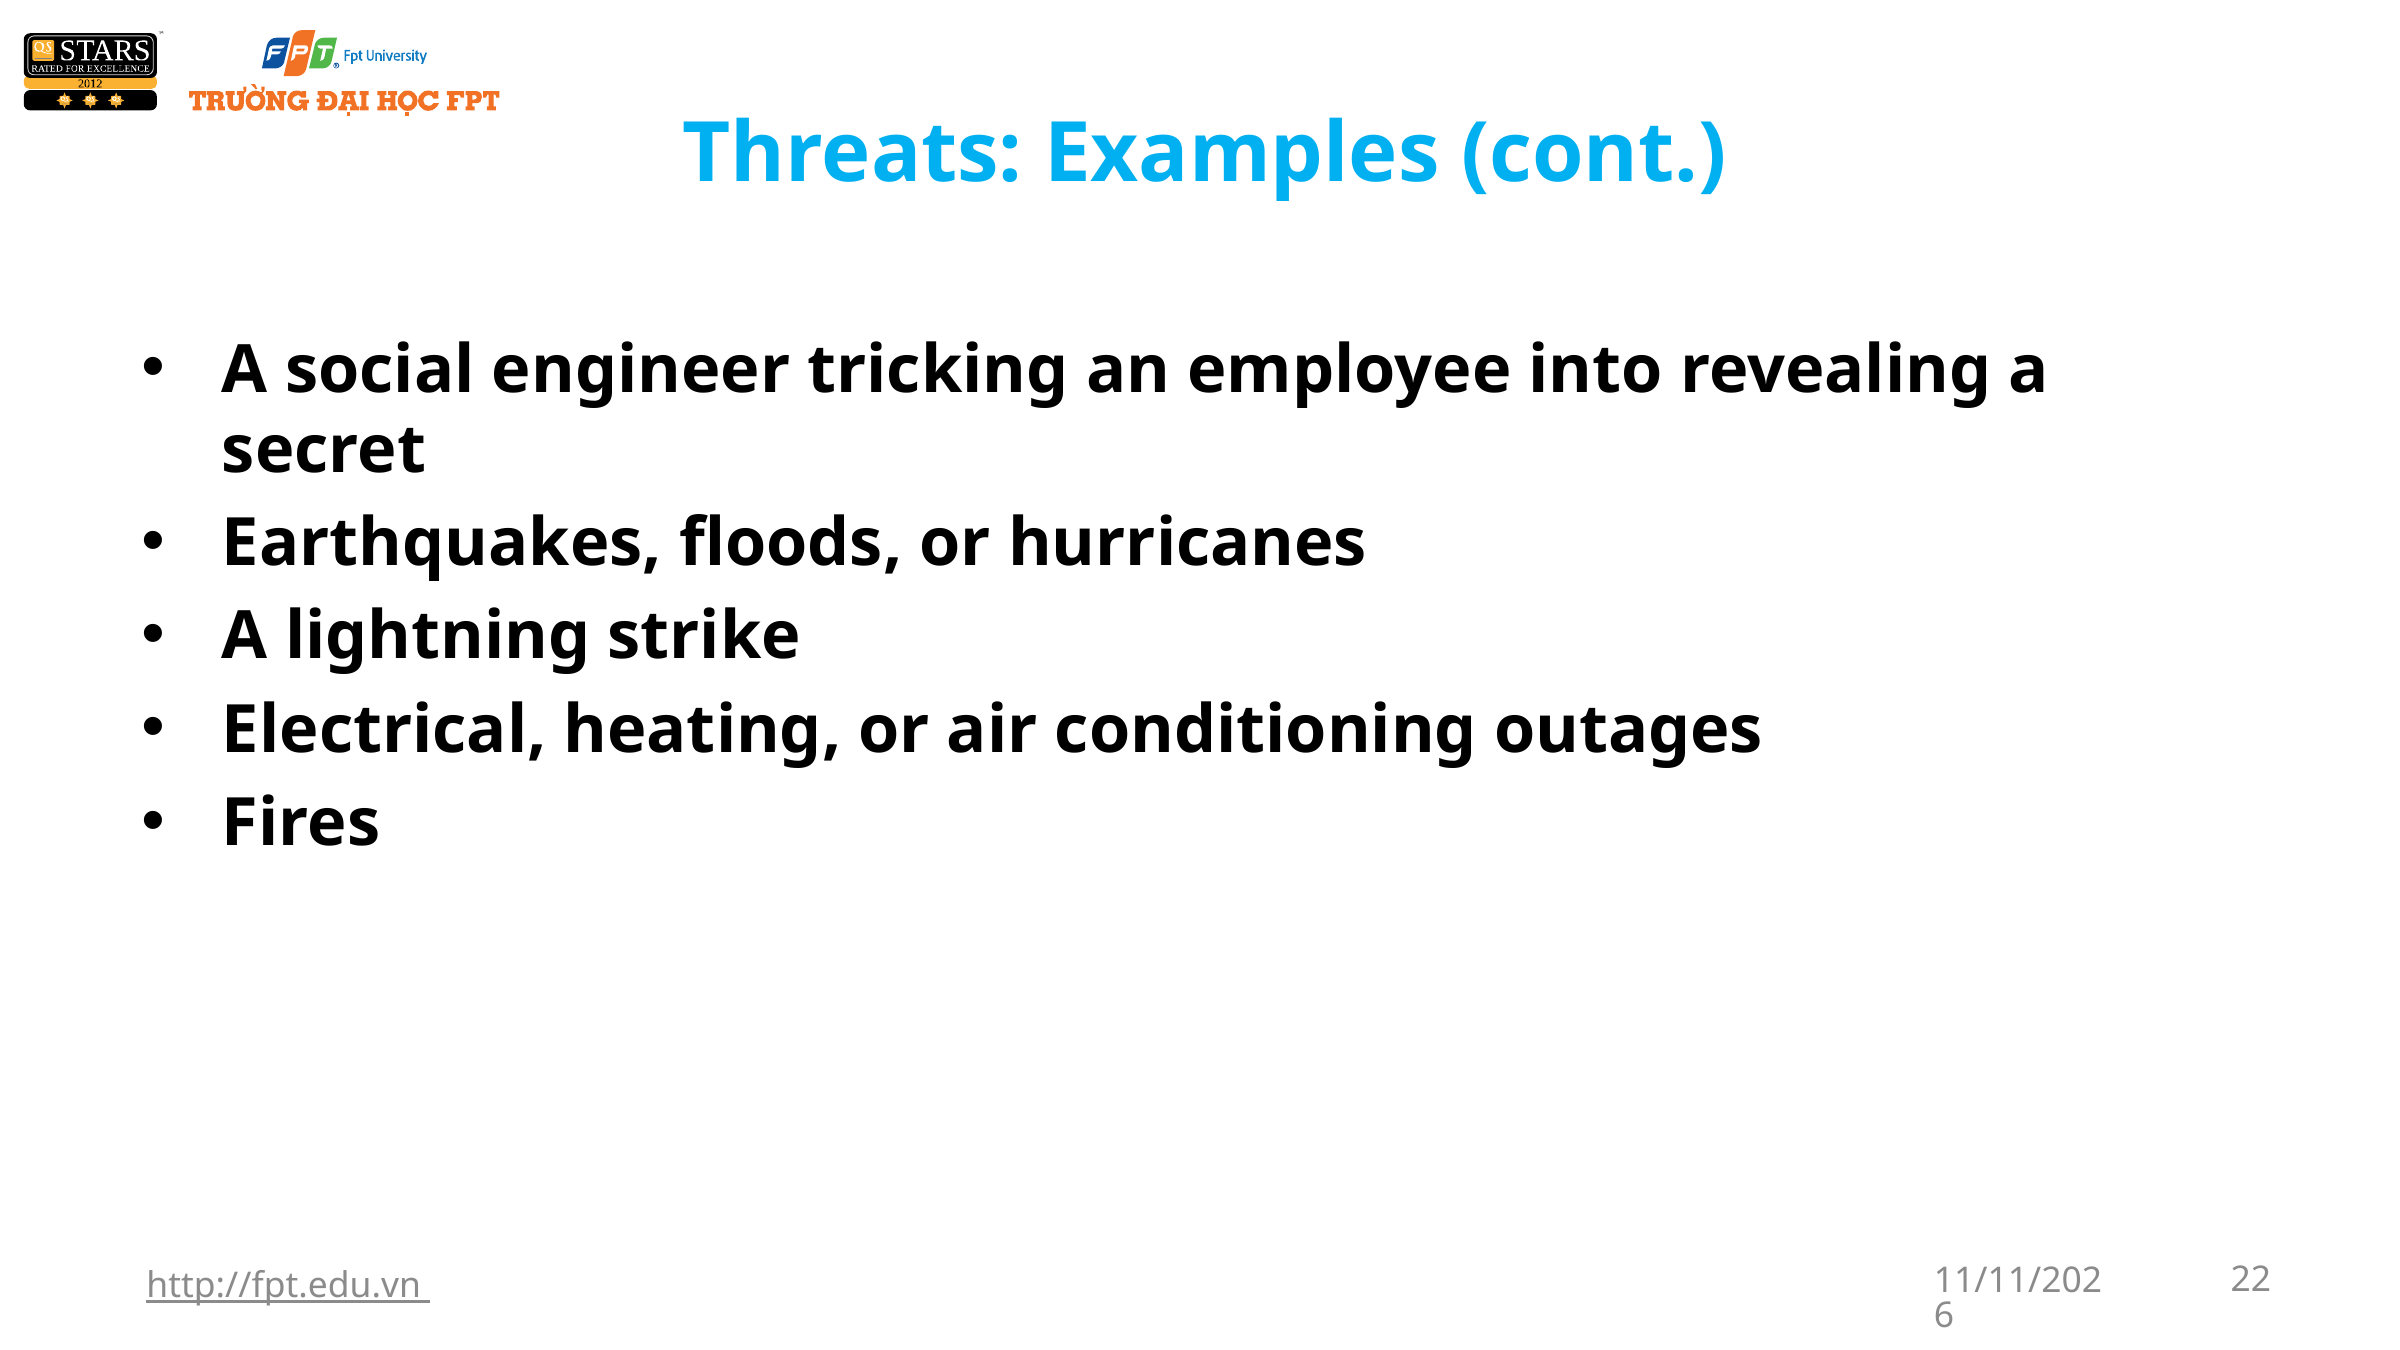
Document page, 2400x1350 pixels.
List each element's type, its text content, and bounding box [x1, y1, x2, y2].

title Threats: Examples (cont.) [125, 36, 2285, 262]
list A social engineer tricking an employee into revealing a secret Earthquakes, floods, or hurricanes A lightning strike Electrical, heating, or air conditioning outages Fires [120, 315, 2280, 1206]
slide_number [1912, 1250, 2138, 1313]
footer http://fpt.edu.vn [125, 1250, 885, 1322]
slide_number 22 [2175, 1250, 2293, 1312]
